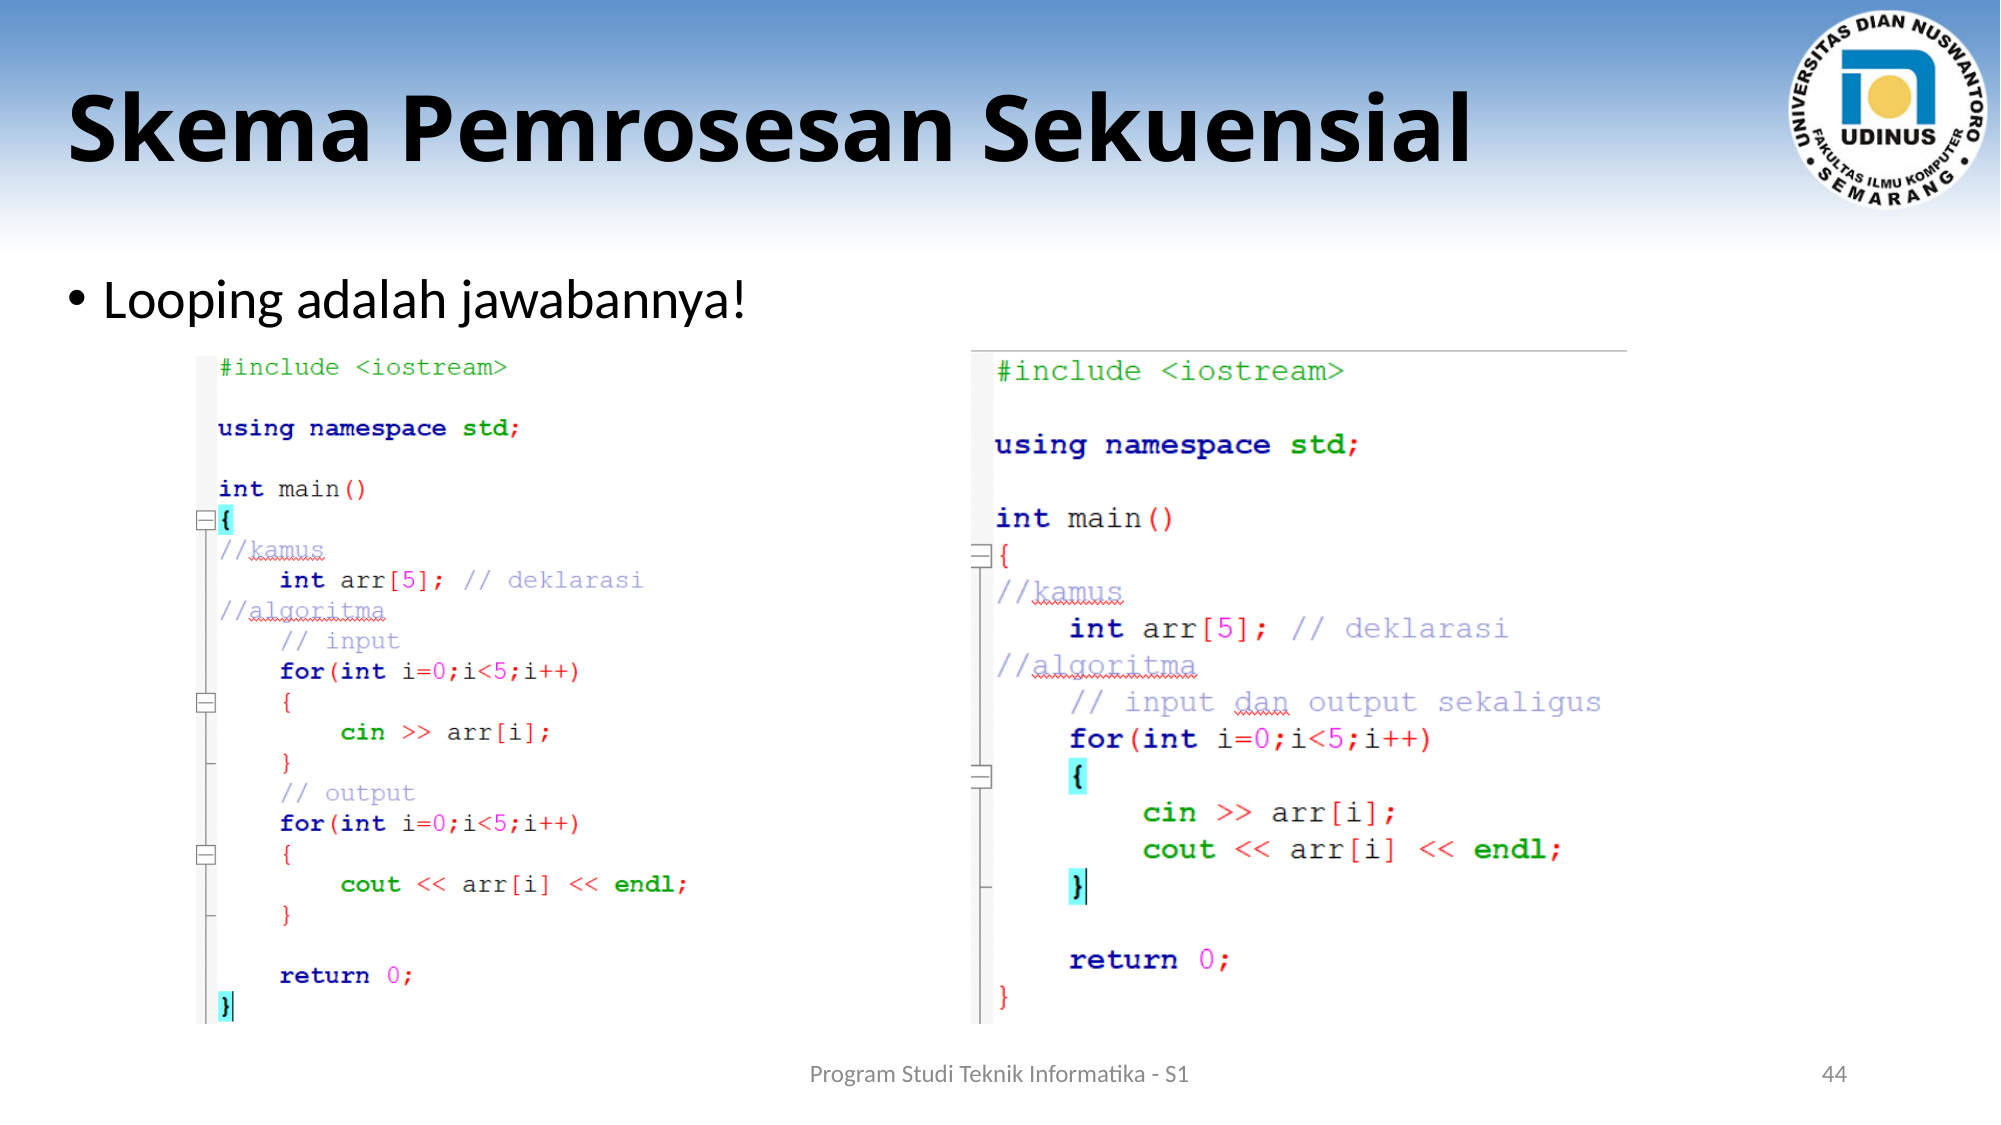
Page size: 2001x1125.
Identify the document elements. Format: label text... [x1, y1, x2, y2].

footer Program Studi Teknik Informatika - S1 [662, 1042, 1338, 1103]
picture [0, 0, 2000, 1125]
slide_number 44 [1412, 1042, 1863, 1103]
title Skema Pemrosesan Sekuensial [52, 22, 1700, 241]
list Looping adalah jawabannya! [52, 263, 1953, 339]
